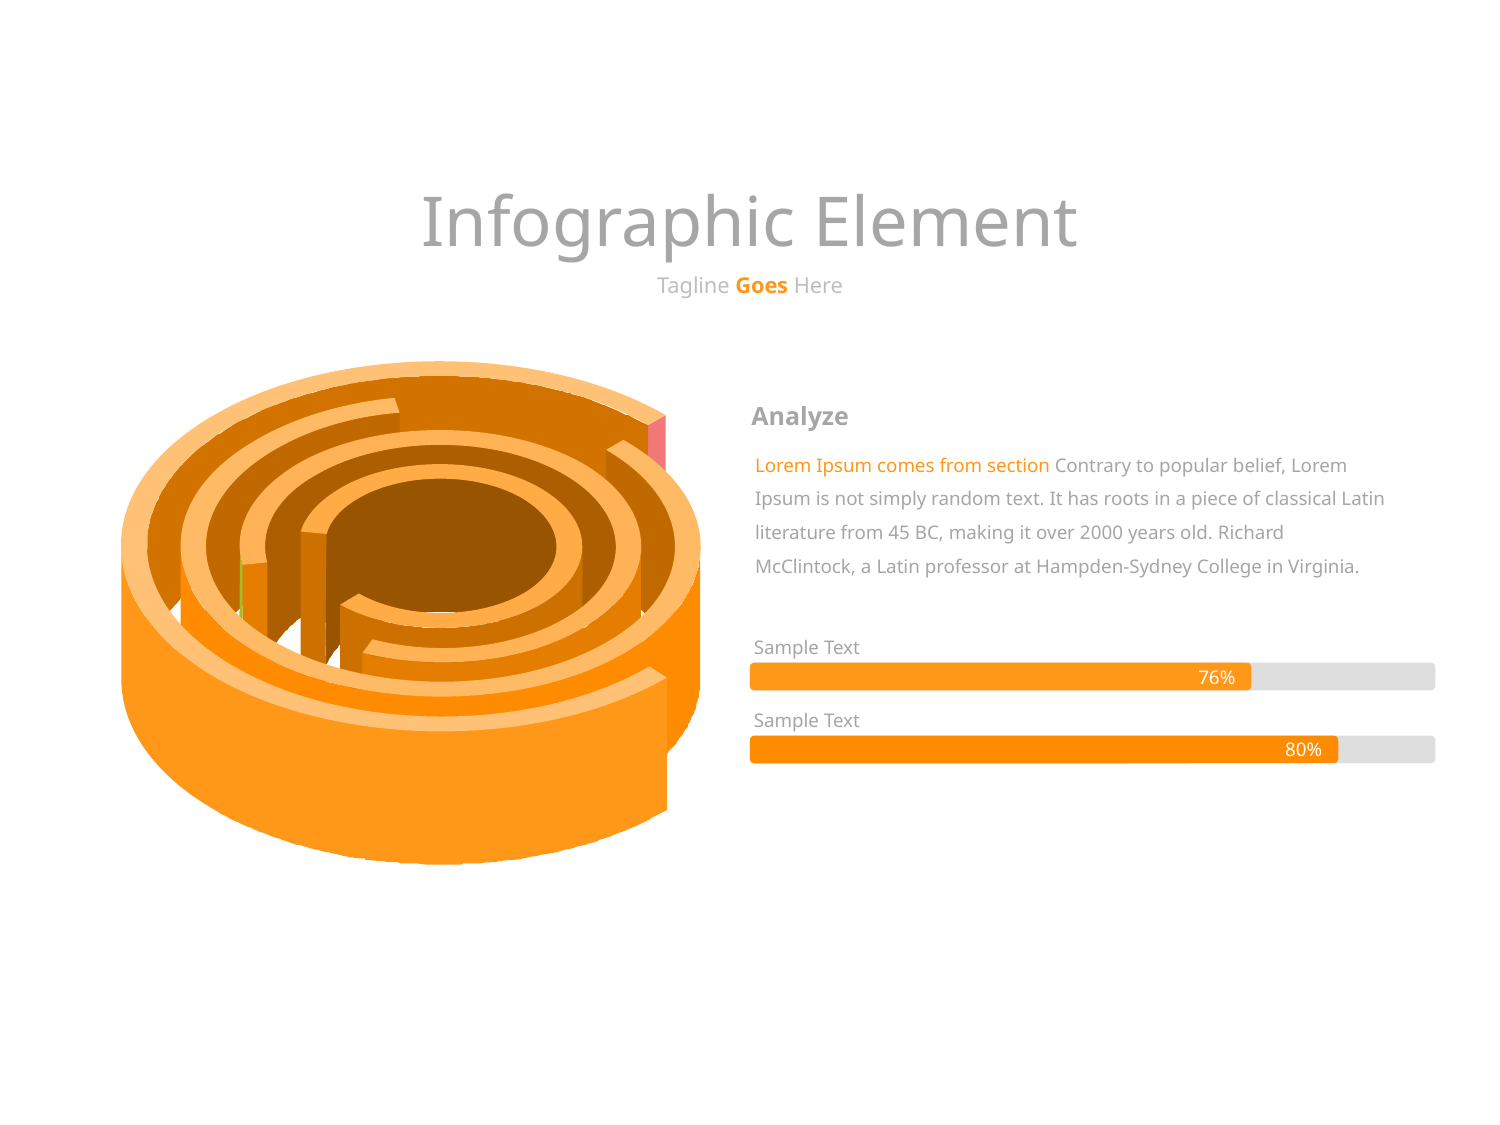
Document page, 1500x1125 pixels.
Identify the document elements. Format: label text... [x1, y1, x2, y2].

text_box Tagline Goes Here [642, 264, 858, 306]
text_box [243, 563, 268, 637]
text_box [120, 361, 667, 732]
text_box [121, 560, 667, 865]
text_box [239, 430, 642, 663]
text_box 80% [749, 735, 1339, 764]
text_box [362, 559, 641, 681]
text_box [206, 413, 400, 612]
text_box [325, 479, 556, 664]
text_box [147, 376, 649, 611]
text_box Sample Text [739, 701, 875, 739]
text_box [300, 532, 326, 663]
text_box [1337, 735, 1436, 764]
text_box [605, 451, 674, 613]
text_box [340, 552, 583, 673]
text_box [300, 464, 583, 628]
text_box Infographic Element [406, 170, 1094, 268]
text_box Analyze [736, 393, 864, 438]
text_box Lorem Ipsum comes from section Contrary to popular belief, Lorem Ipsum is not simply random text. It has roots in a piece of classical Latin literature from 45 BC, making it over 2000 years old. Richard McClintock, a Latin professor at Hampden-Sydney College in Virginia. [740, 434, 1402, 585]
text_box 76% [749, 662, 1253, 691]
text_box Sample Text [739, 628, 875, 666]
text_box [648, 416, 666, 470]
text_box [239, 557, 243, 618]
text_box [180, 554, 701, 754]
text_box [180, 397, 701, 697]
text_box [266, 445, 615, 642]
text_box [1250, 662, 1436, 691]
